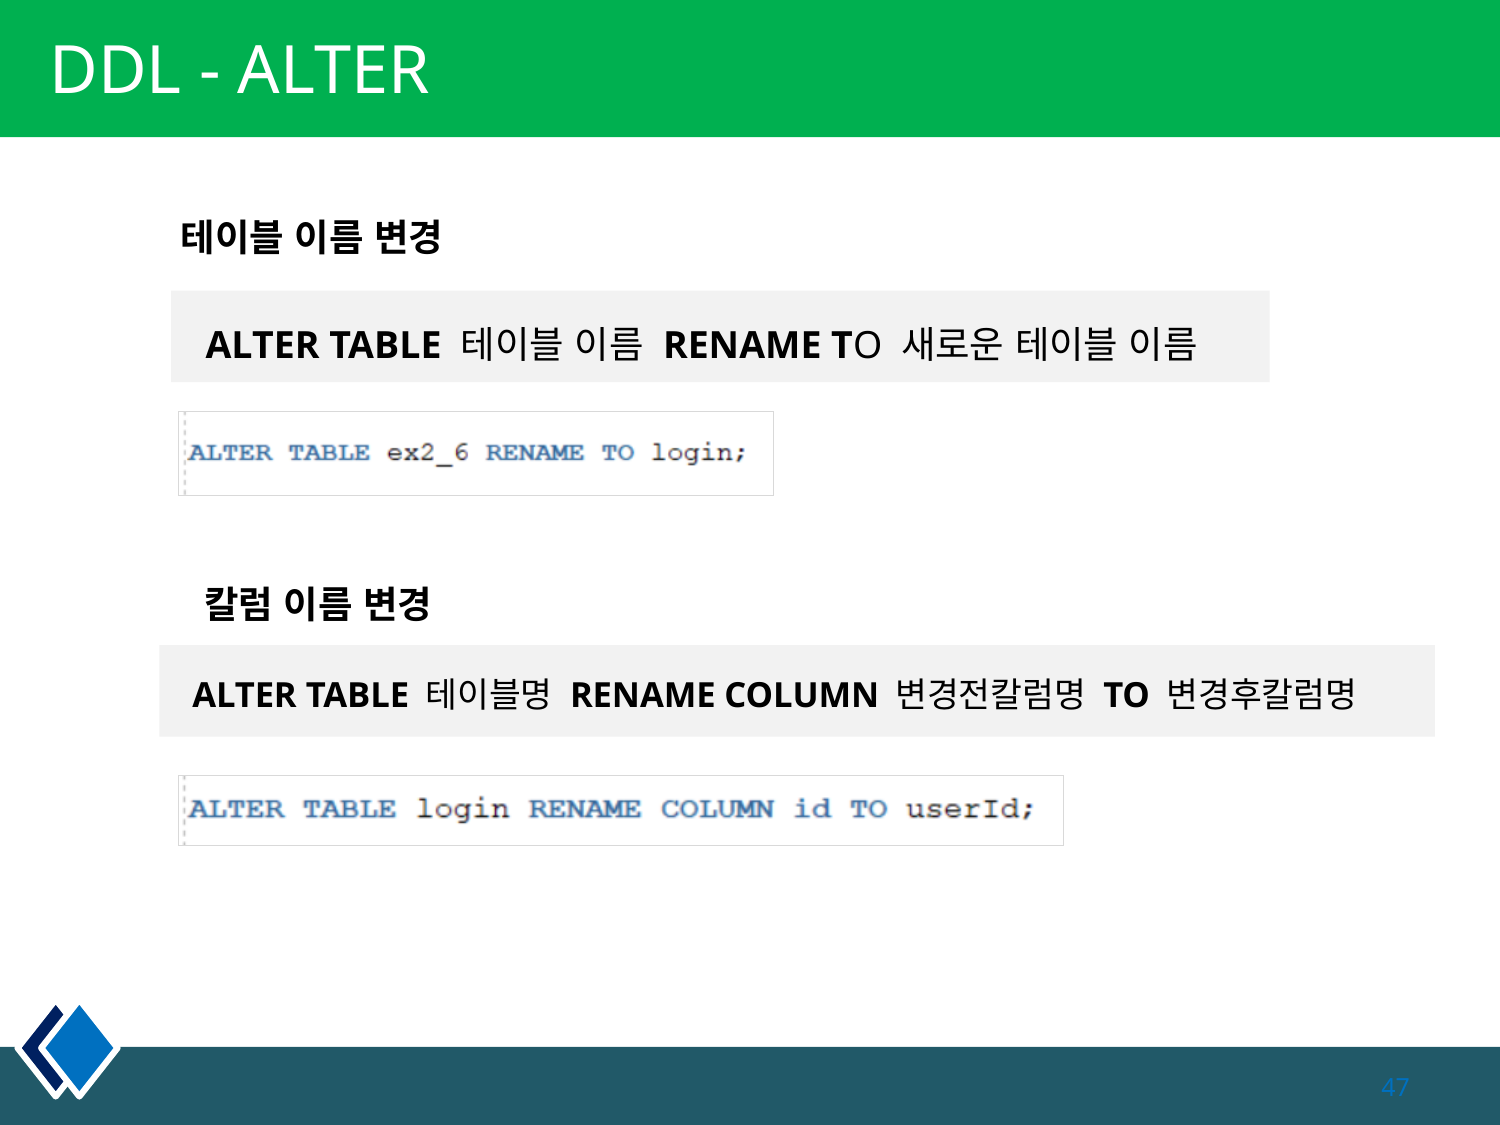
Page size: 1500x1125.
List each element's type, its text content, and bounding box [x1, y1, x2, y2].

slide_number 47 [1340, 1058, 1425, 1119]
title DDL - ALTER [0, 0, 939, 138]
picture [178, 774, 1065, 847]
text_box 칼럼 이름 변경 [159, 550, 951, 645]
list 테이블 이름 변경 [135, 183, 691, 279]
picture [178, 411, 774, 496]
text_box ALTER TABLE 테이블명 RENAME COLUMN 변경전칼럼명 TO 변경후칼럼명 [159, 645, 1435, 737]
text_box ALTER TABLE 테이블 이름 RENAME TO 새로운 테이블 이름 [171, 290, 1270, 383]
